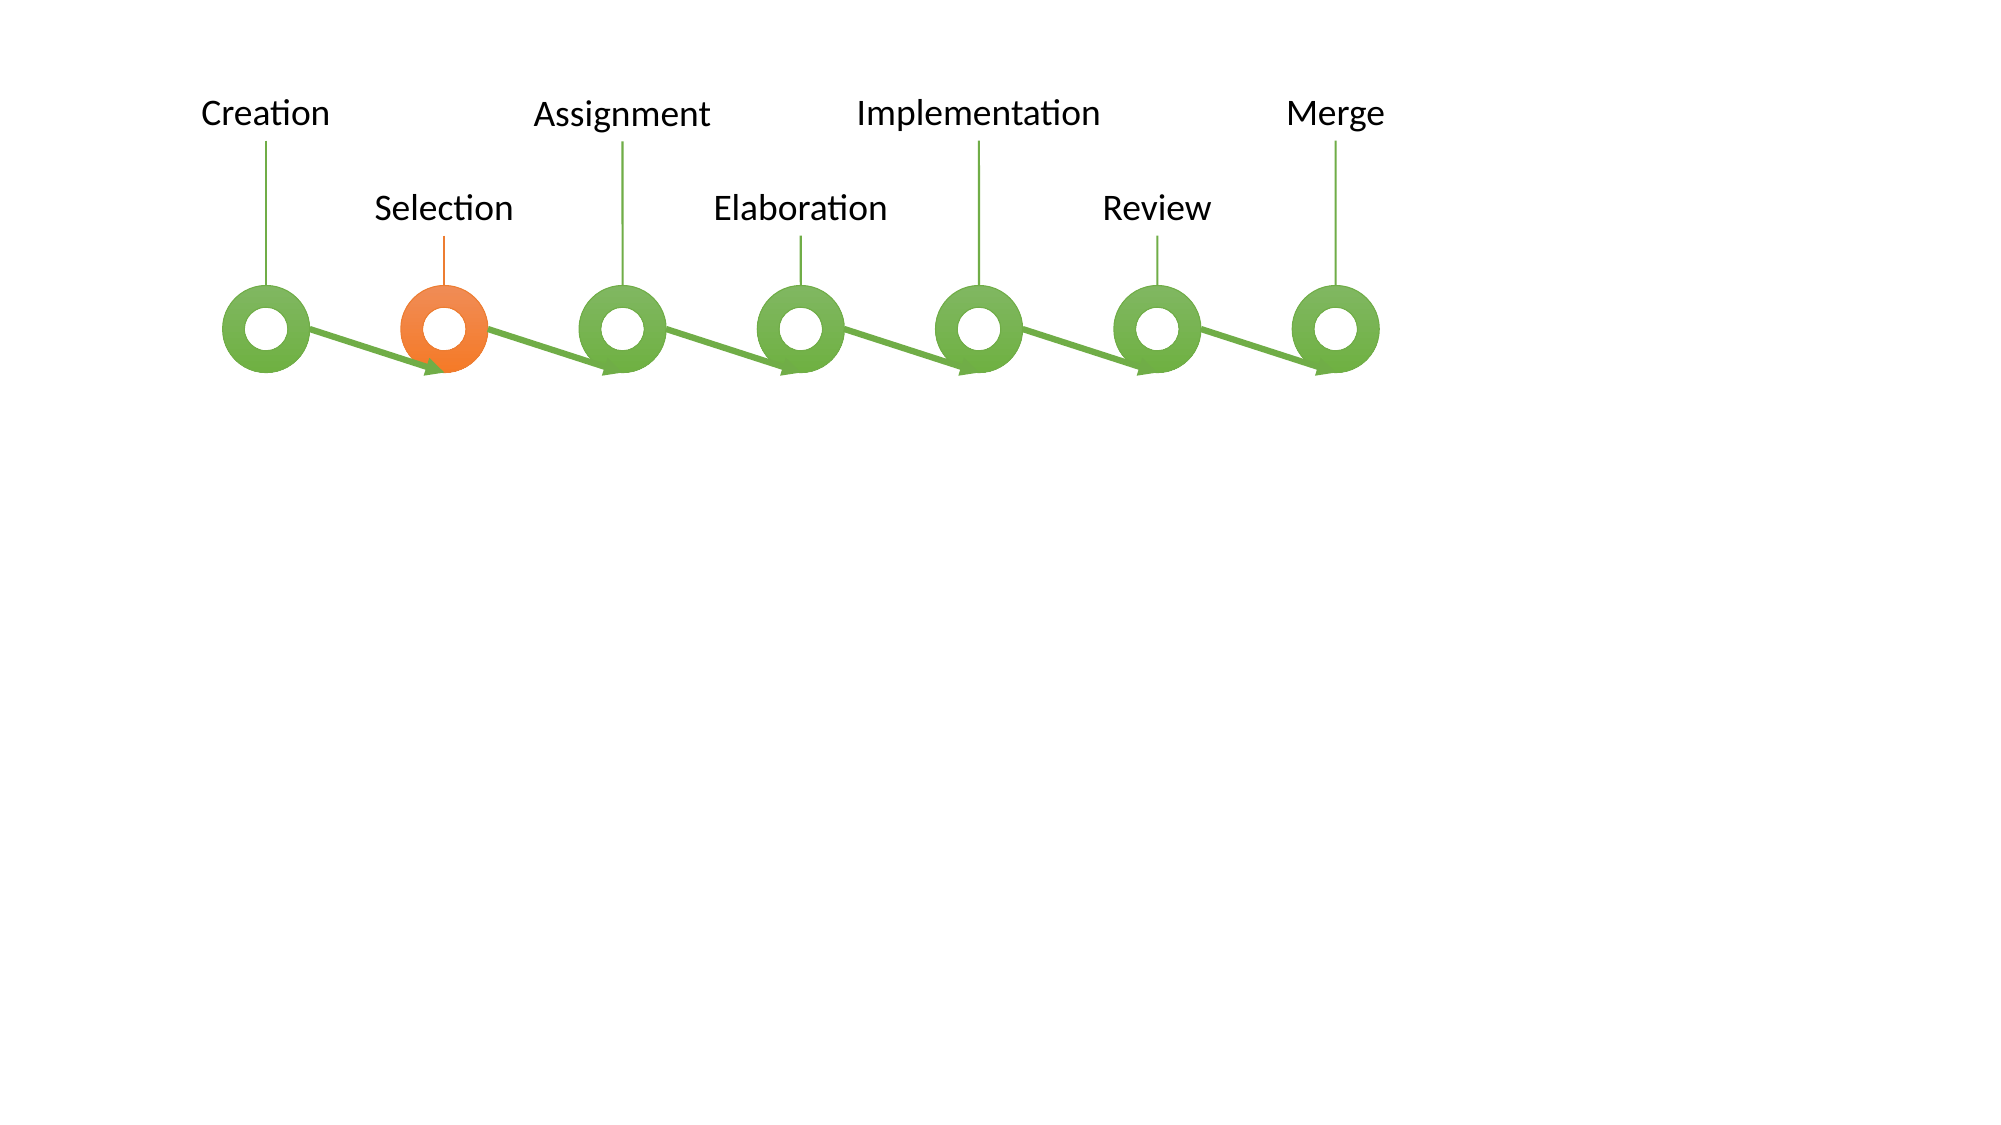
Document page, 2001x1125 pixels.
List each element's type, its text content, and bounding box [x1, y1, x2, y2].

text_box Selection [342, 175, 547, 236]
text_box Review [1047, 175, 1268, 236]
text_box Implementation [836, 80, 1122, 141]
text_box [935, 285, 1023, 374]
text_box [1113, 285, 1202, 374]
text_box [578, 285, 667, 374]
text_box Merge [1192, 80, 1479, 141]
text_box [1291, 285, 1380, 374]
text_box [400, 284, 489, 374]
text_box Creation [164, 80, 369, 141]
text_box Elaboration [690, 175, 911, 236]
text_box Assignment [512, 81, 733, 142]
text_box [222, 284, 311, 374]
text_box [756, 285, 845, 374]
